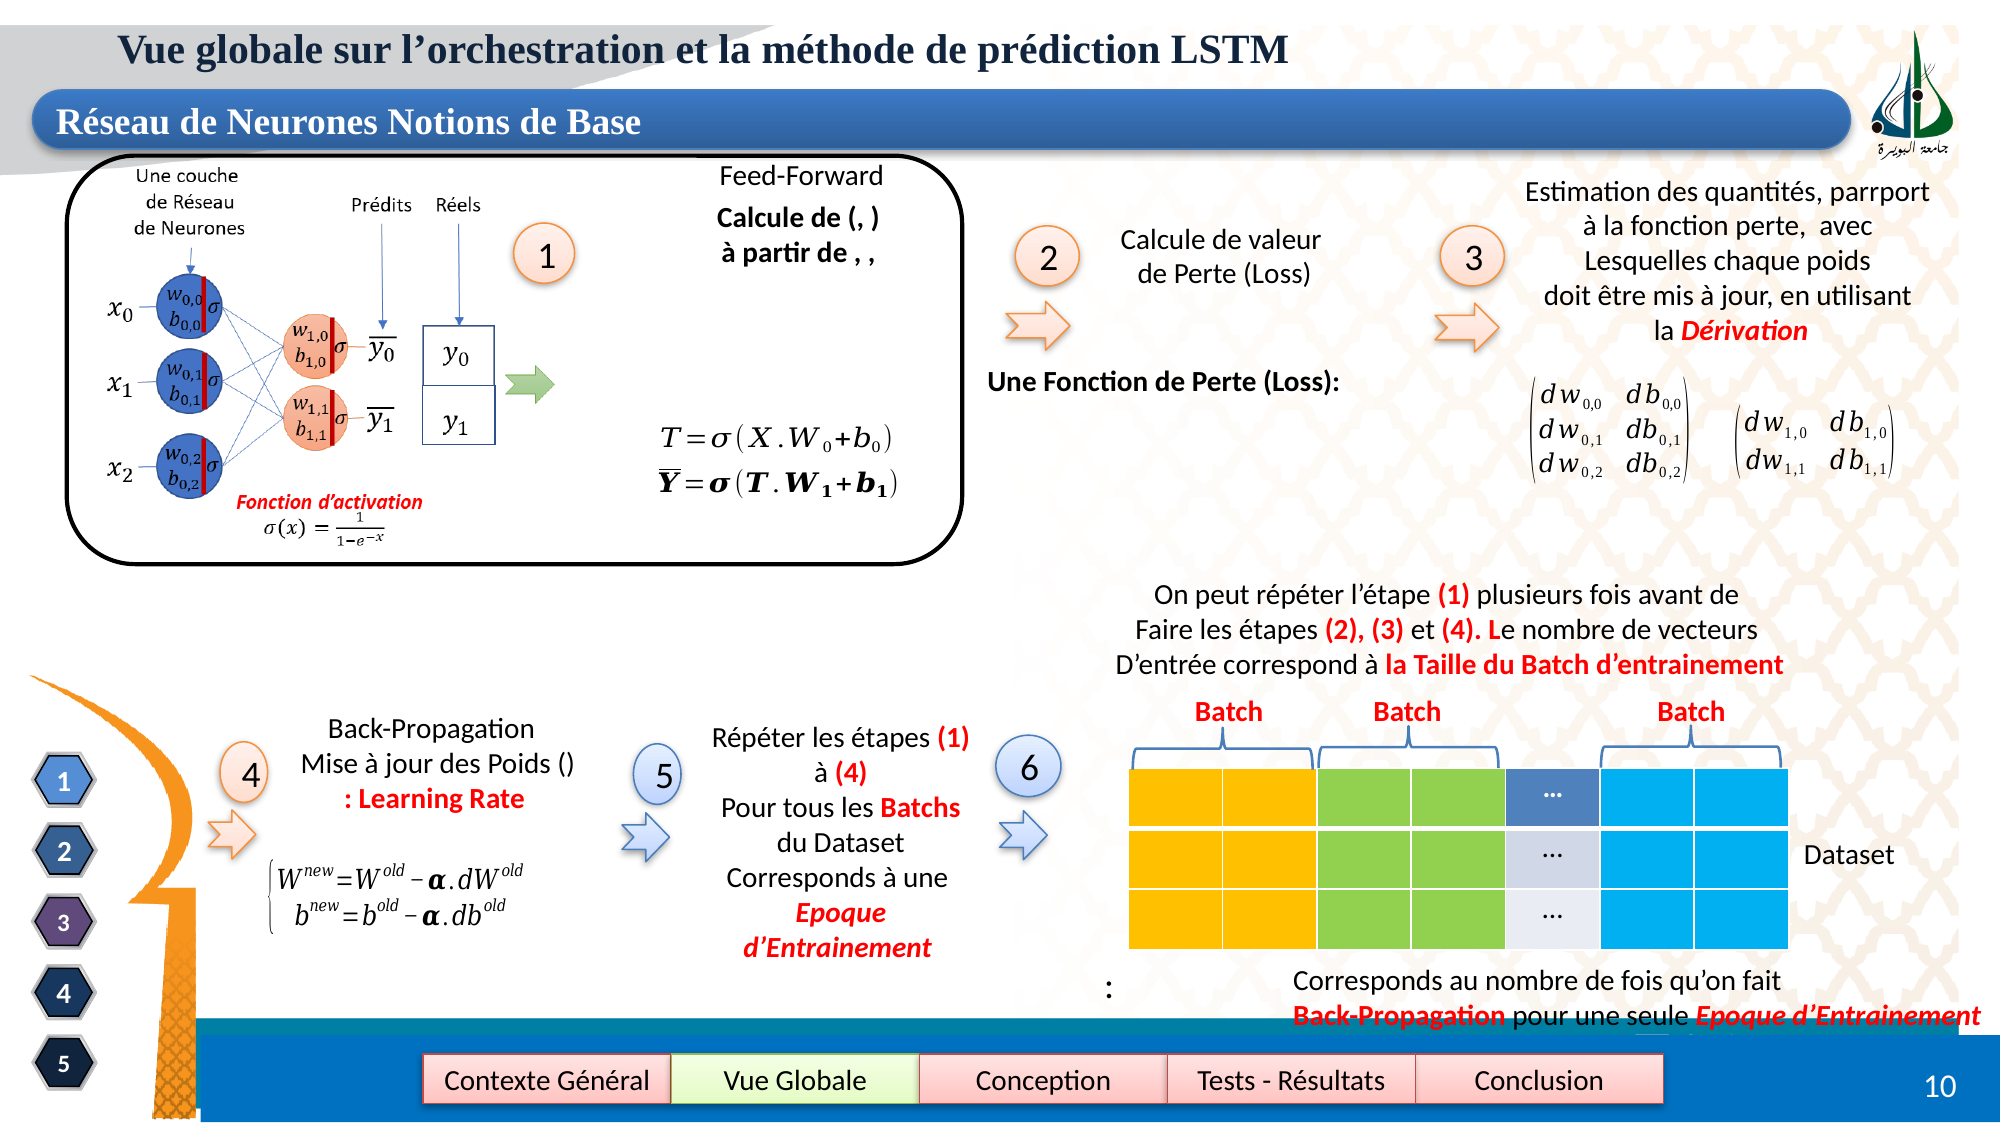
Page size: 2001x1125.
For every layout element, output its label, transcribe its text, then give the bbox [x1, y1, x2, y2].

text_box 6 [1052, 743, 1062, 789]
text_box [422, 1053, 1664, 1104]
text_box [200, 1034, 2000, 1123]
text_box Batch [1642, 684, 1741, 735]
text_box Corresponds au nombre de fois qu’on fait Back-Propagation pour une seule Epoque d’Entrainement [1293, 961, 1982, 1032]
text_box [633, 710, 1048, 866]
text_box [103, 161, 962, 567]
text_box Vue globale sur l’orchestration et la méthode de prédiction LSTM [102, 14, 1343, 79]
text_box Batch [1358, 684, 1457, 735]
text_box Batch [1180, 684, 1279, 735]
text_box On peut répéter l’étape (1) plusieurs fois avant de Faire les étapes (2), (3) et (4). Le nombre de vecteurs D’entrée correspond à la Taille du Batch d’entrainement [1100, 567, 1800, 688]
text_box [207, 701, 670, 936]
text_box 1 [560, 226, 576, 280]
text_box Réseau de Neurones Notions de Base [31, 89, 1852, 150]
text_box [64, 166, 95, 554]
text_box [1131, 735, 1314, 770]
text_box Dataset [1789, 828, 1952, 878]
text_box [31, 893, 97, 950]
text_box [1600, 735, 1782, 768]
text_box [31, 964, 97, 1021]
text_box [31, 822, 98, 879]
text_box [1317, 735, 1500, 769]
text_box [614, 148, 1952, 508]
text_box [31, 1034, 98, 1091]
picture [0, 0, 2001, 1125]
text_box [31, 752, 97, 808]
